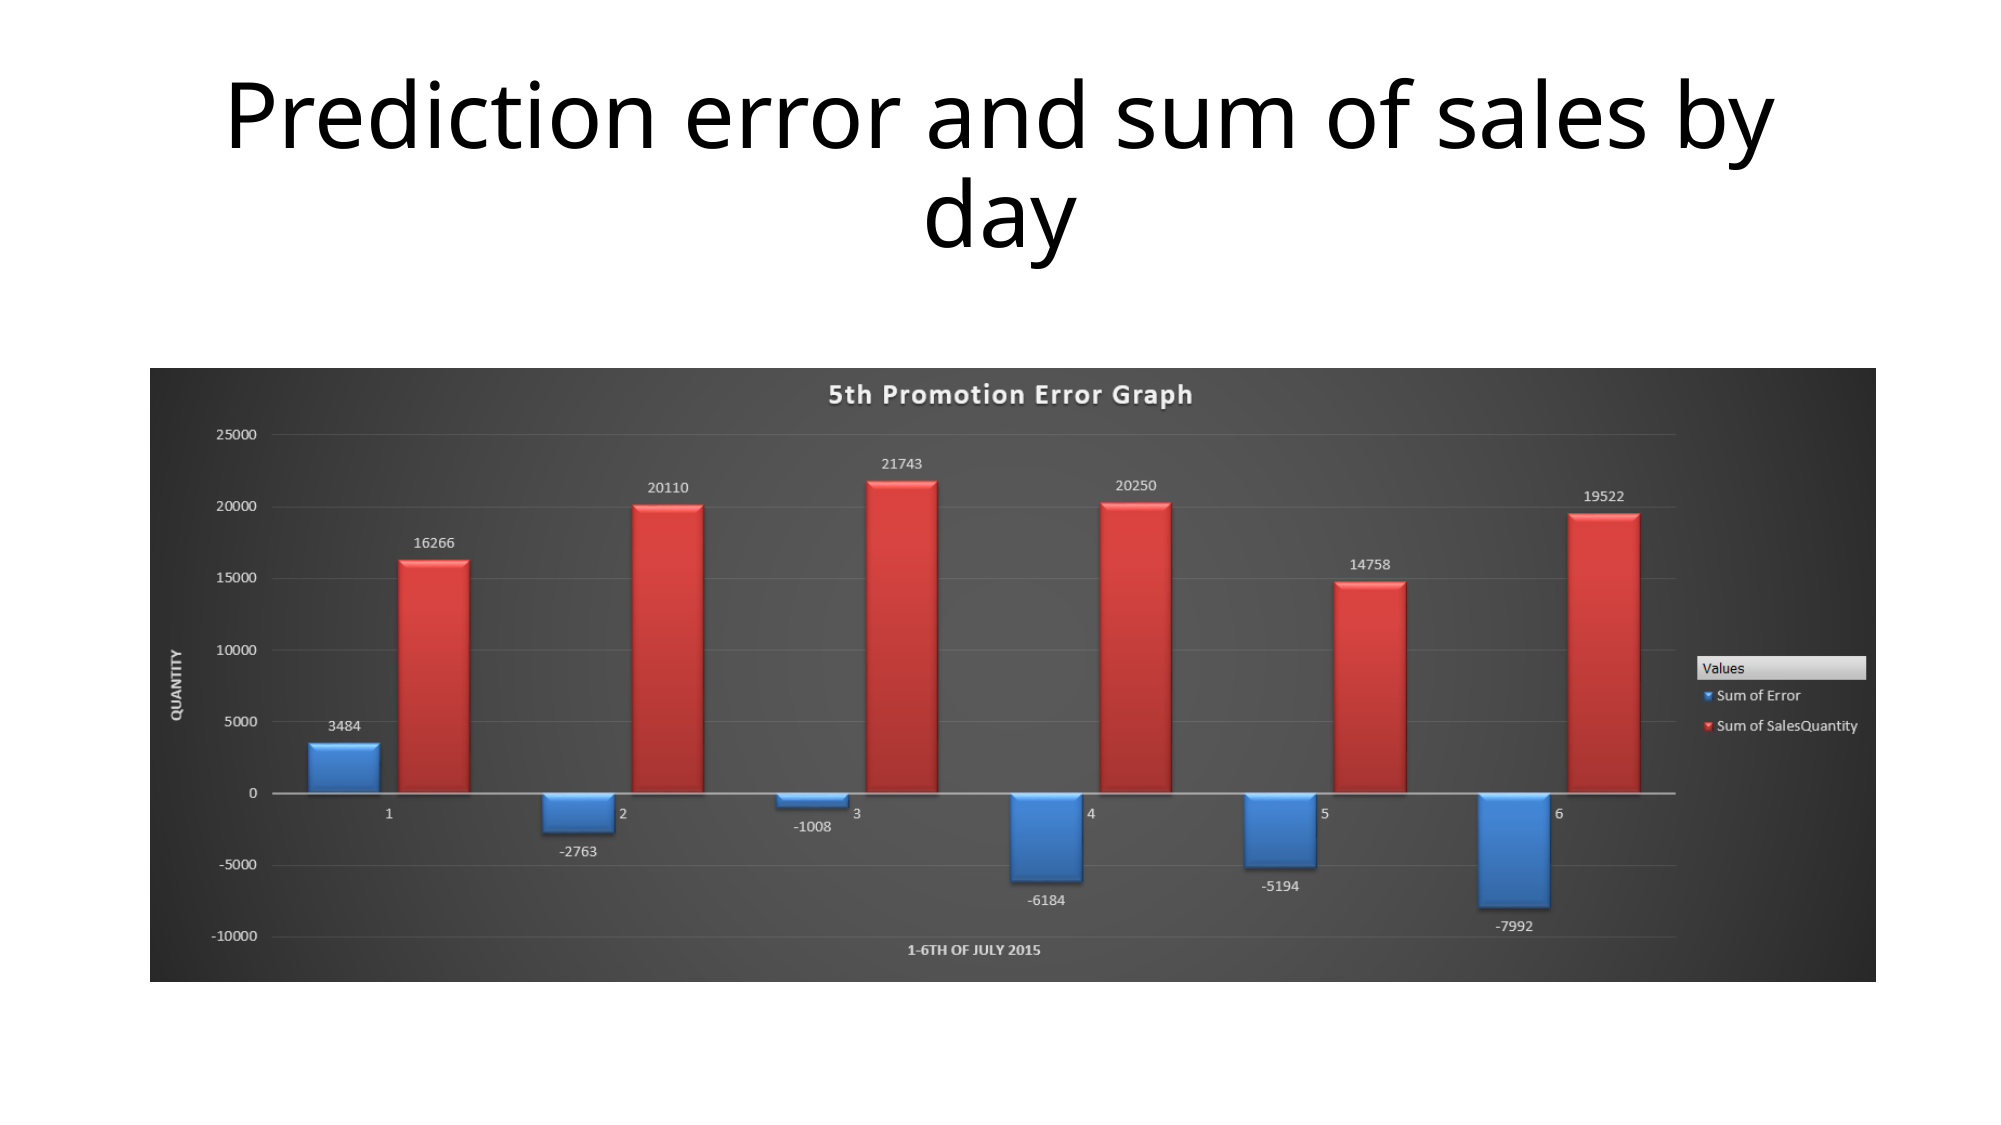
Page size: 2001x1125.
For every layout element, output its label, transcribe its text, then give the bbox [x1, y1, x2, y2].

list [150, 368, 1876, 982]
title Prediction error and sum of sales by day [137, 59, 1863, 278]
